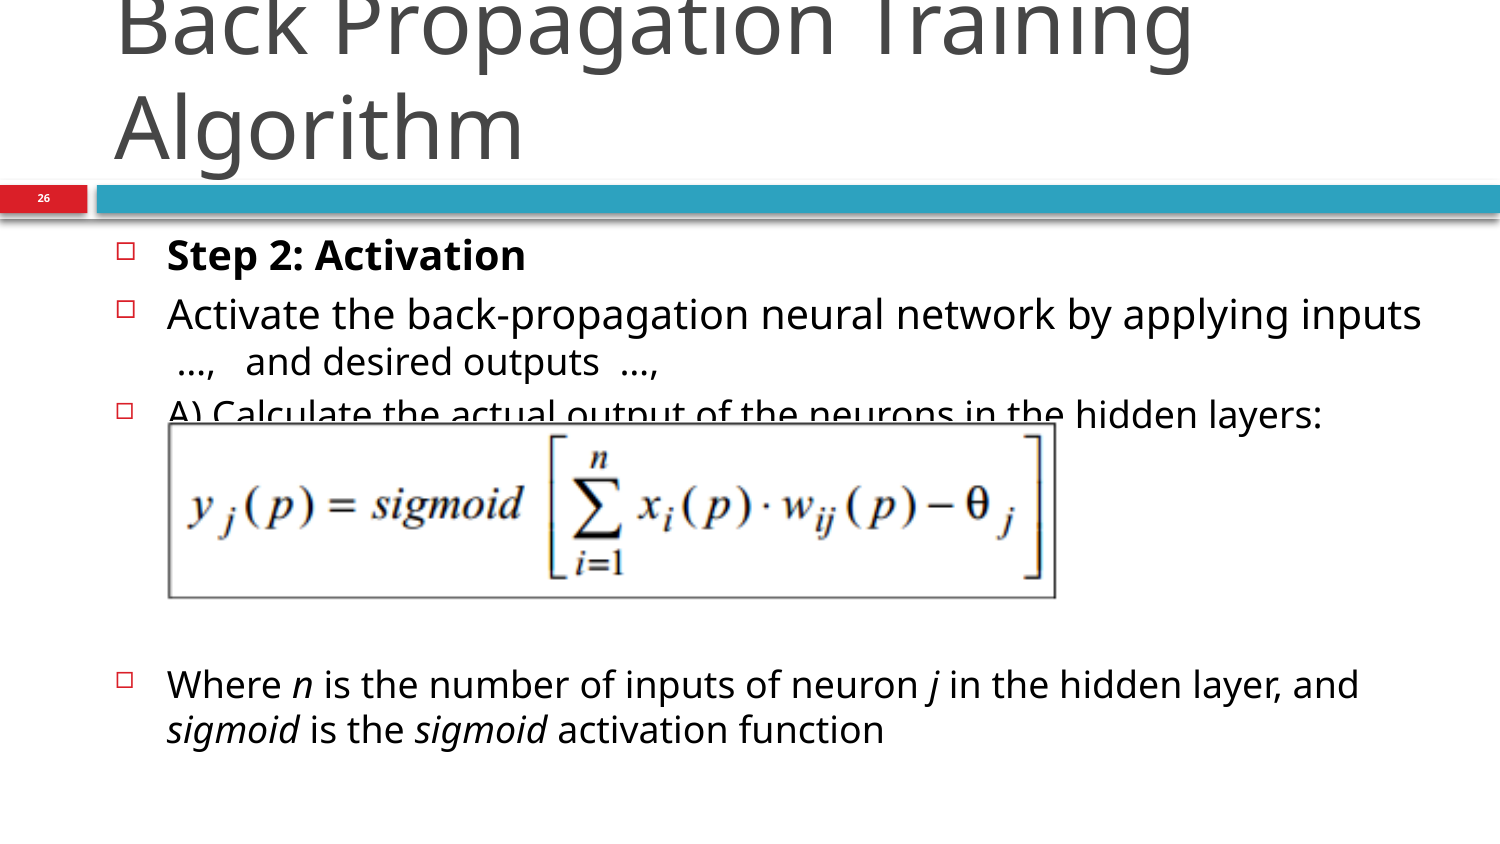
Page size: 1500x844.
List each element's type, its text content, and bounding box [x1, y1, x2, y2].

slide_number 26 [0, 184, 88, 215]
title Back Propagation Training Algorithm [99, 19, 1438, 185]
picture [162, 421, 1063, 608]
